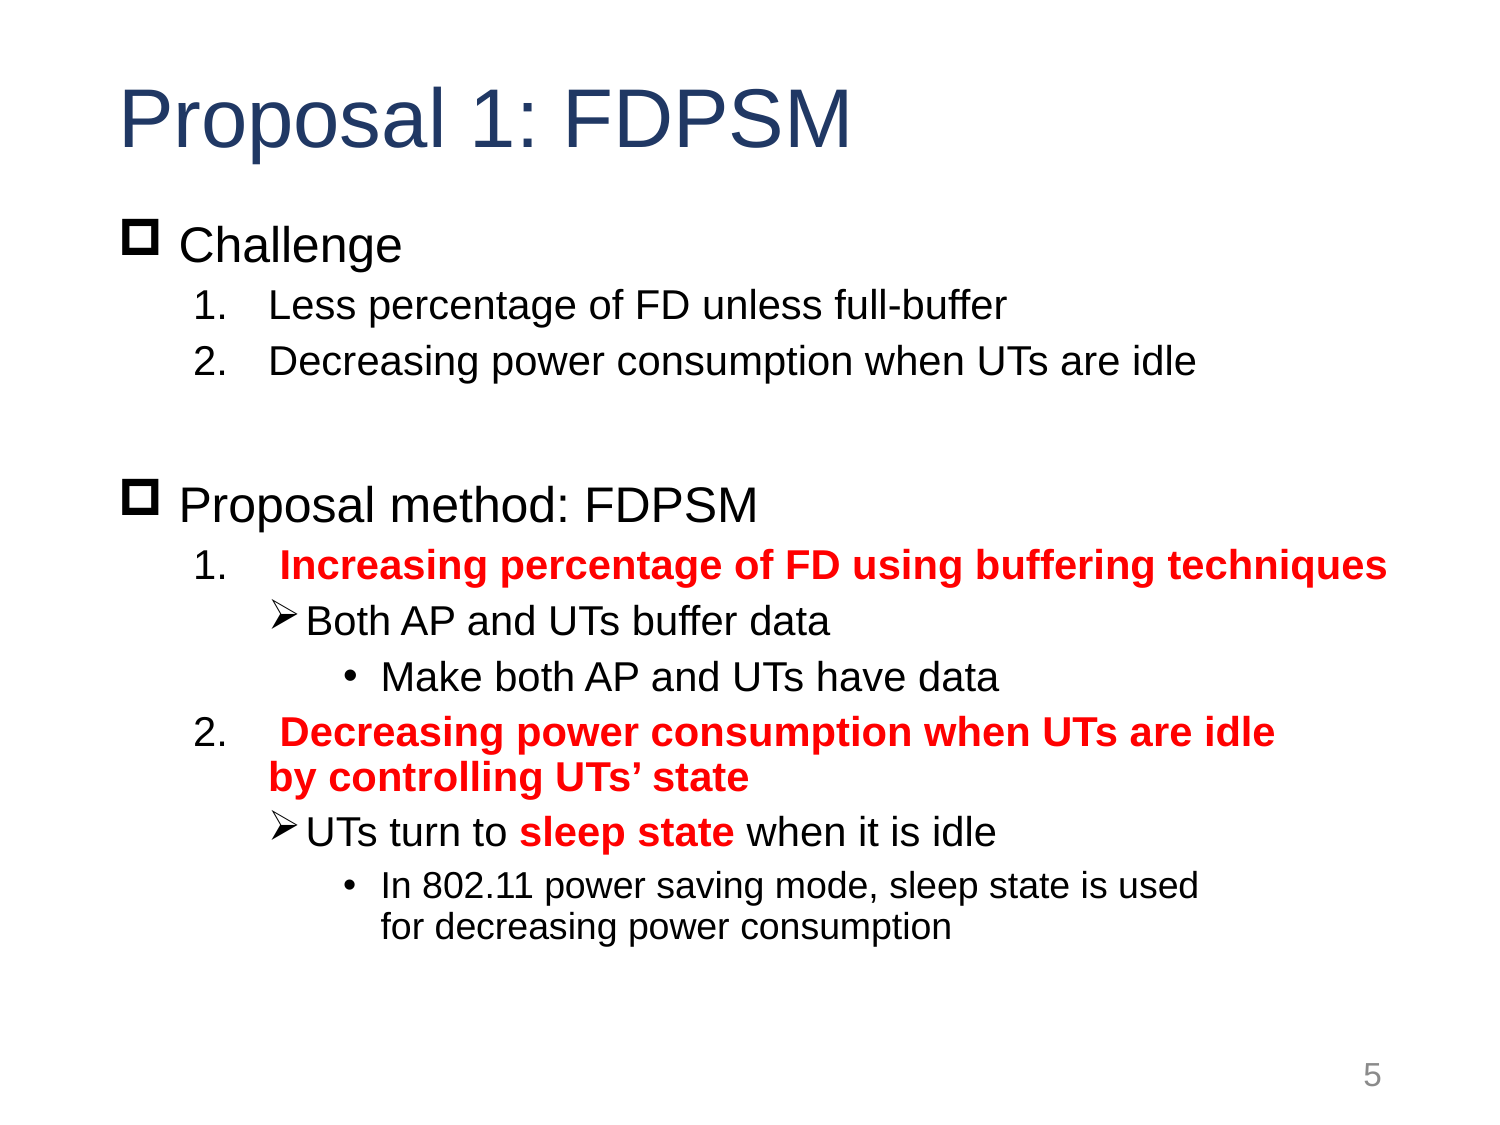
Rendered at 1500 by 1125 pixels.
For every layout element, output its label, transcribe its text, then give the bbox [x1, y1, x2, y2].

title Proposal 1: FDPSM [103, 12, 1397, 211]
list Challenge Less percentage of FD unless full-buffer Decreasing power consumption when UTs are idle Proposal method: FDPSM Increasing percentage of FD using buffering techniques Both AP and UTs buffer data Make both AP and UTs have data Decreasing power consumption when UTs are idle by controlling UTs’ state UTs turn to sleep state when it is idle In 802.11 power saving mode, sleep state is used for decreasing power consumption [103, 211, 1500, 1071]
slide_number 5 [1059, 1042, 1397, 1103]
